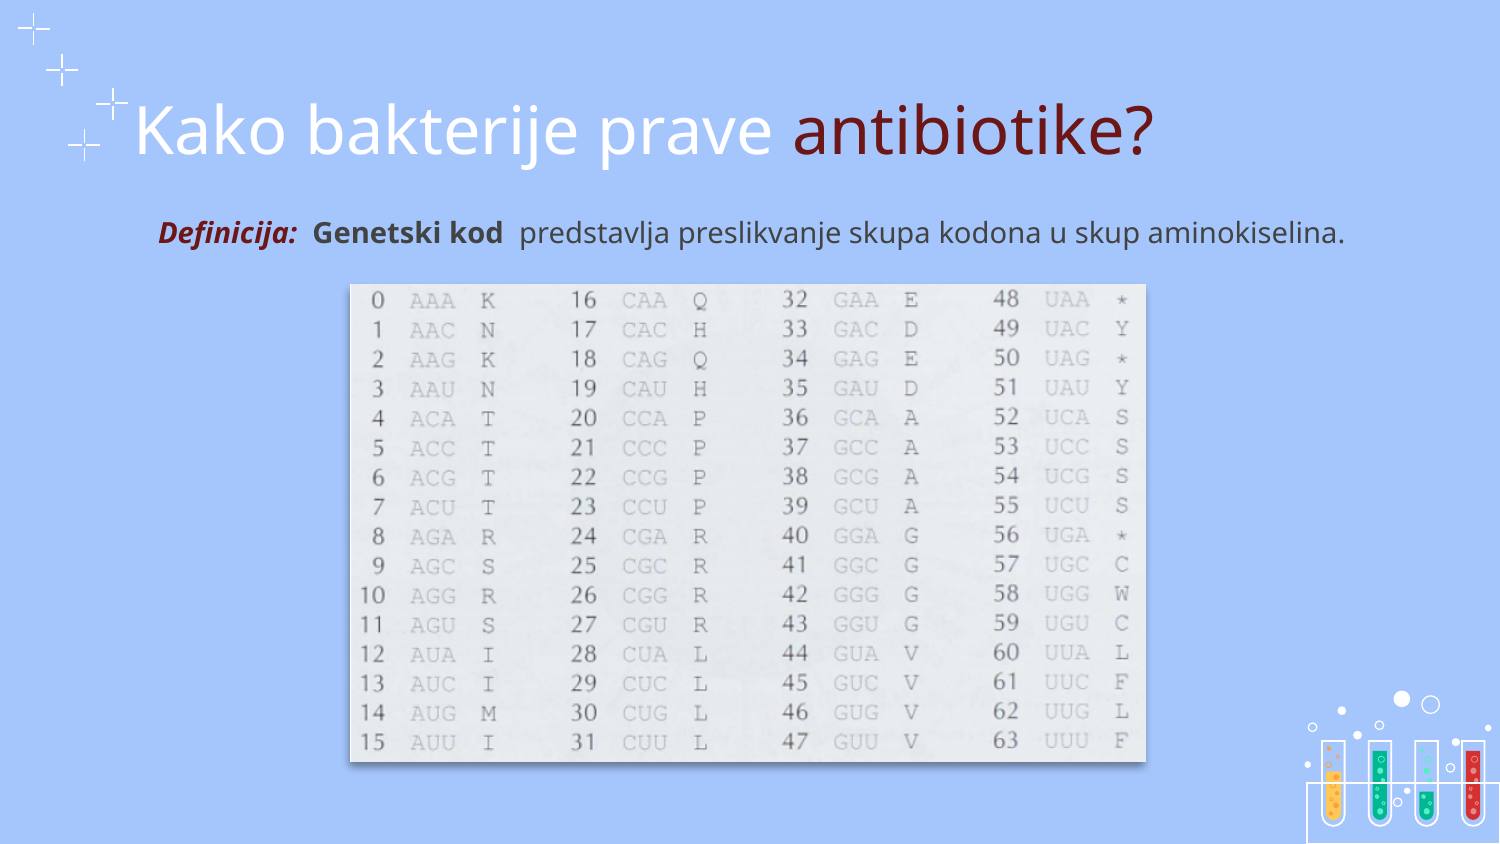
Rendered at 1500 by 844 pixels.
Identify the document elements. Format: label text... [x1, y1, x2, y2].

picture [349, 284, 1146, 763]
title Kako bakterije prave antibiotike? [118, 72, 1382, 167]
list Definicija: Genetski kod predstavlja preslikvanje skupa kodona u skup aminokiselina. [118, 199, 1382, 760]
